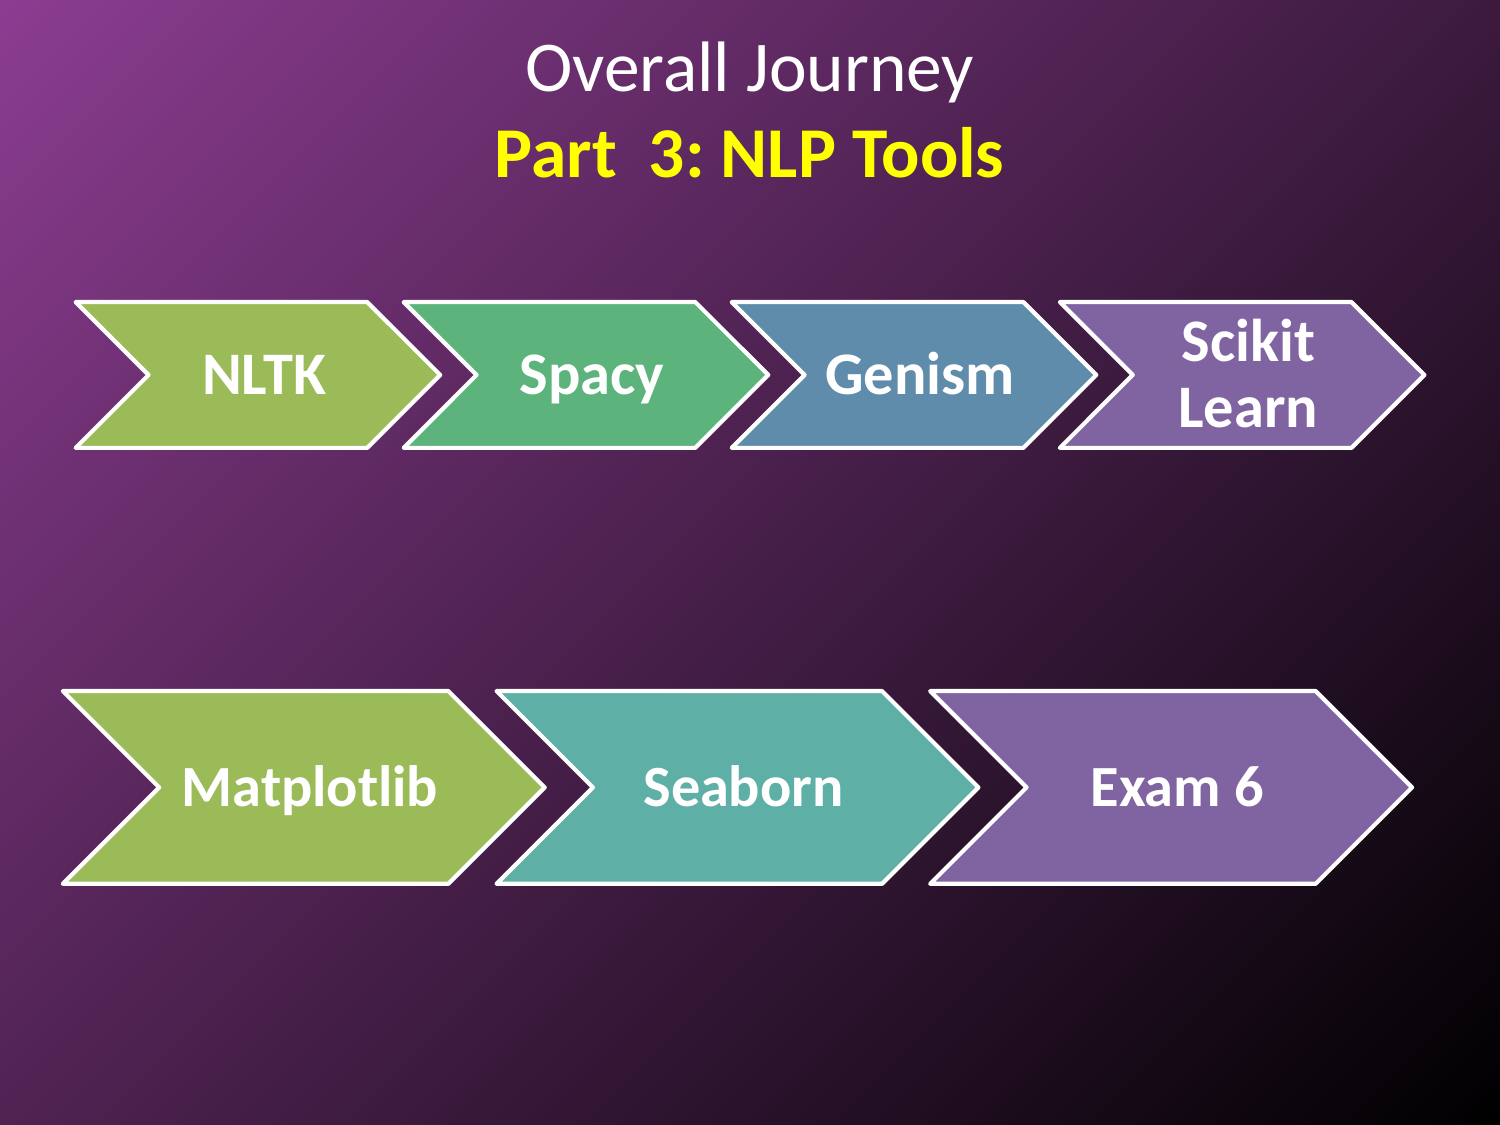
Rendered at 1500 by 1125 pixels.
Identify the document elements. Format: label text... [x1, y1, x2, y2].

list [74, 224, 1426, 526]
title Overall Journey Part 3: NLP Tools [75, 12, 1425, 200]
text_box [62, 637, 1413, 938]
